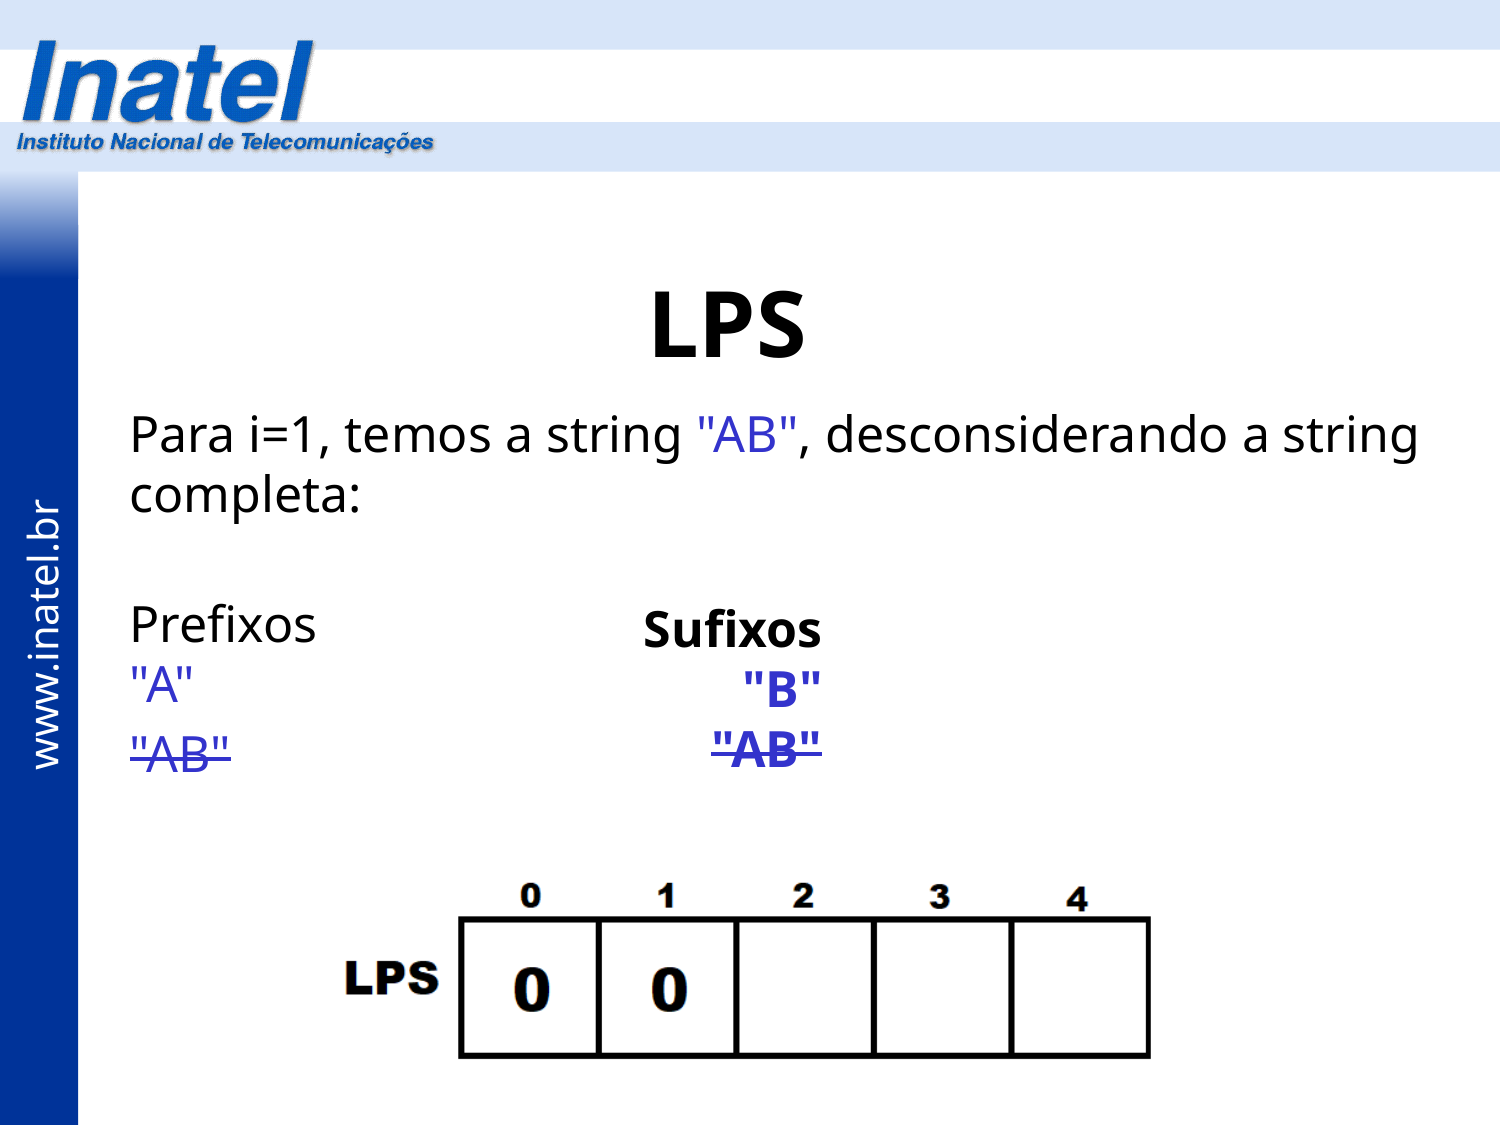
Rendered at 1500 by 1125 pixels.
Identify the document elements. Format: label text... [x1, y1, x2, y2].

text_box Sufixos "B" "AB" [413, 590, 838, 786]
picture [338, 878, 1162, 1069]
picture [12, 35, 440, 160]
list Para i=1, temos a string "AB", desconsiderando a string completa: Prefixos "A" "AB" [114, 395, 1459, 1071]
title LPS [114, 296, 1340, 347]
